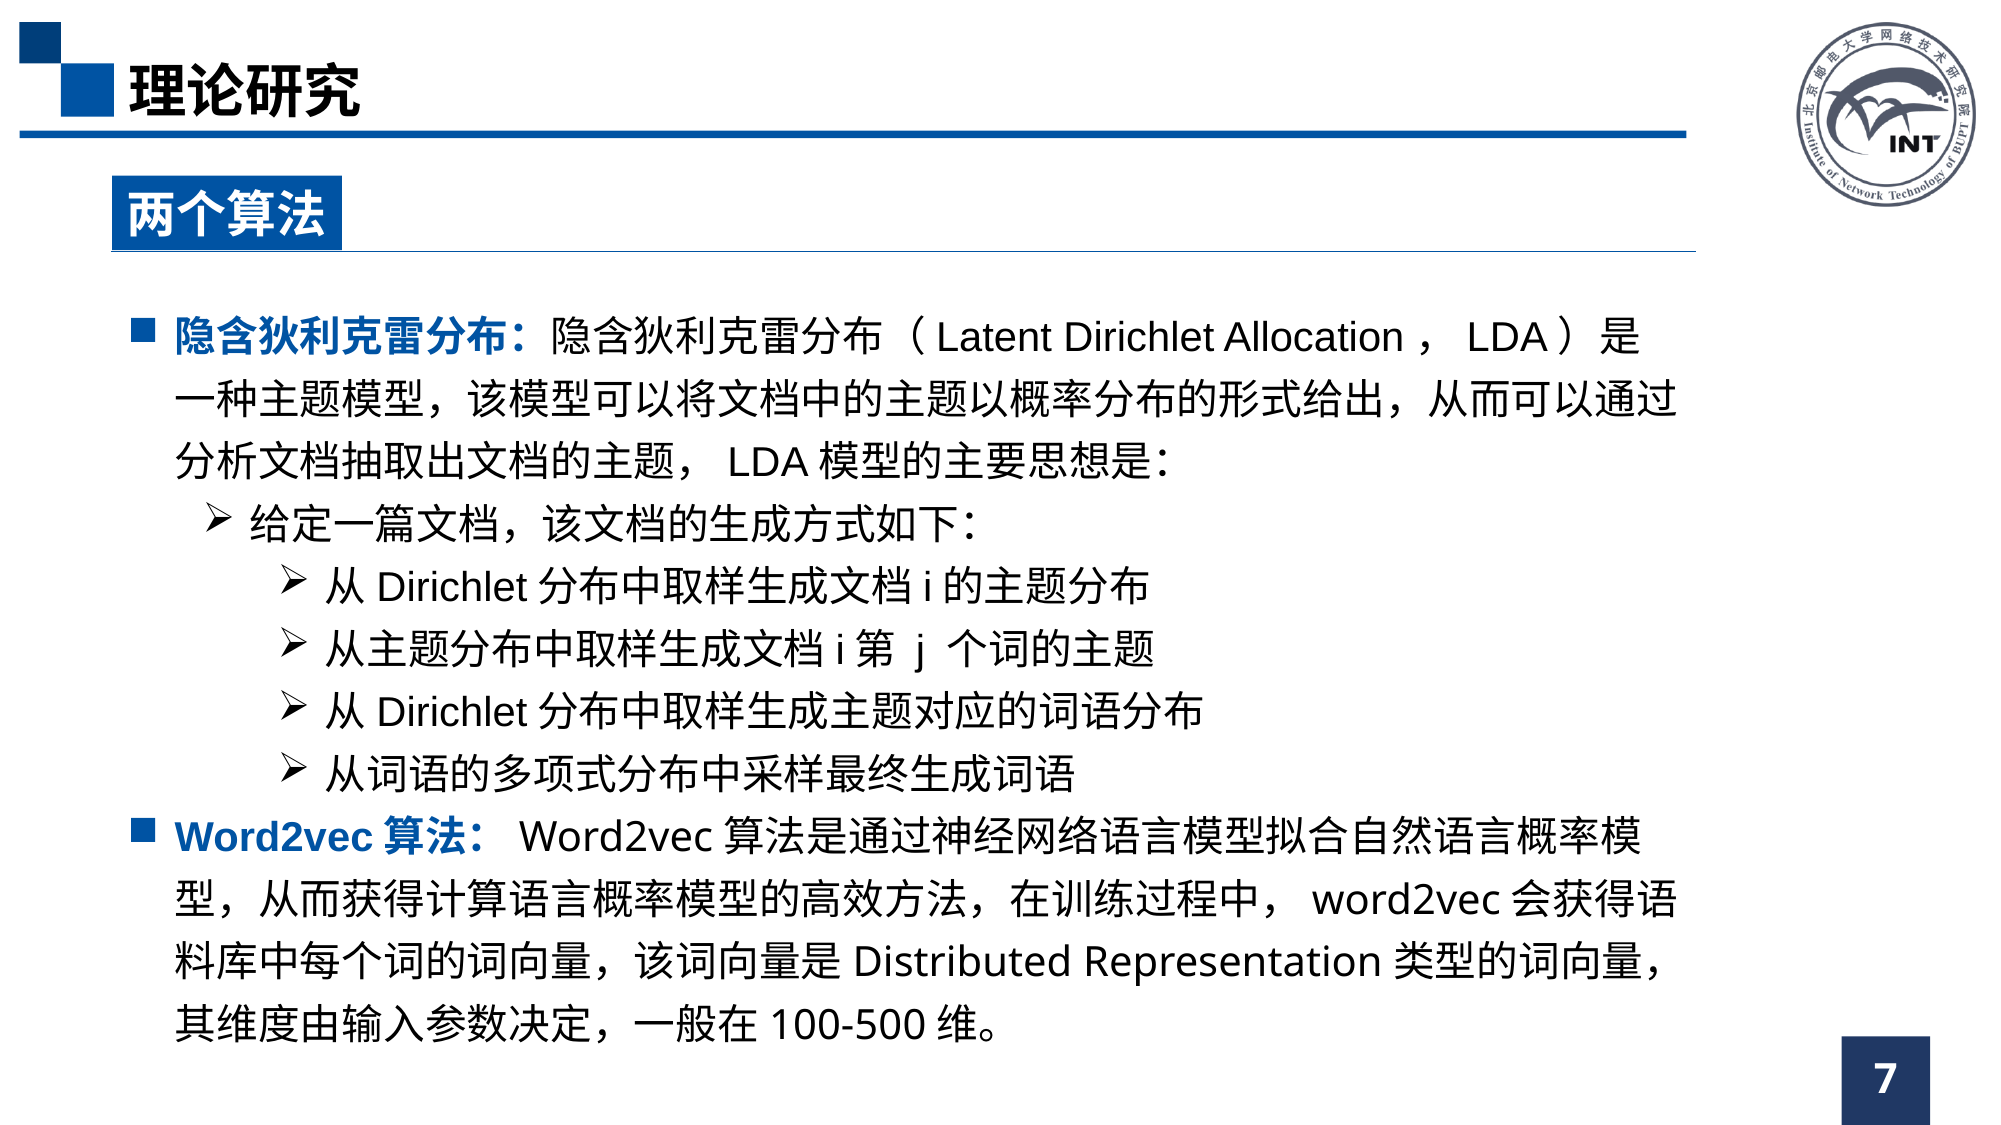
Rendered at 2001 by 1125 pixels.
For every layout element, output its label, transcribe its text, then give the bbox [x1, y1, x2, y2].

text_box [110, 175, 1696, 252]
text_box 理论研究 [113, 47, 1000, 132]
slide_number 7 [1771, 1050, 2000, 1111]
